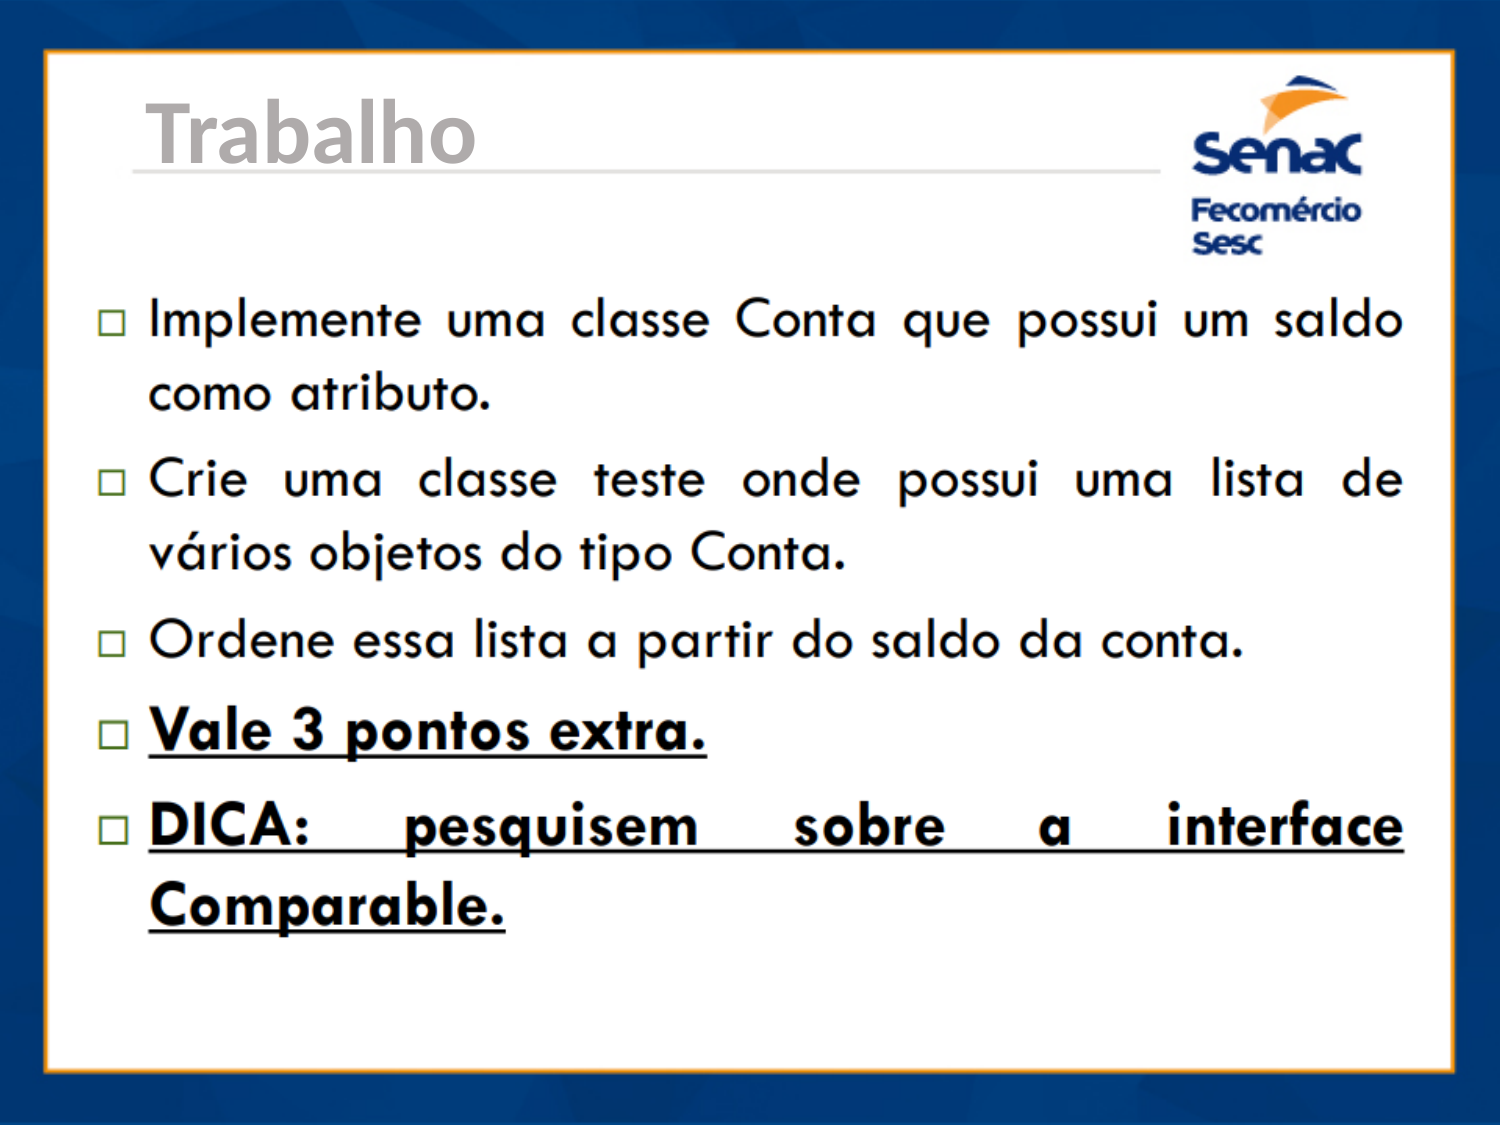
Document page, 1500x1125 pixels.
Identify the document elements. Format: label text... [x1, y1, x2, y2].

picture [0, 0, 1500, 1125]
text_box Trabalho [130, 77, 1130, 191]
